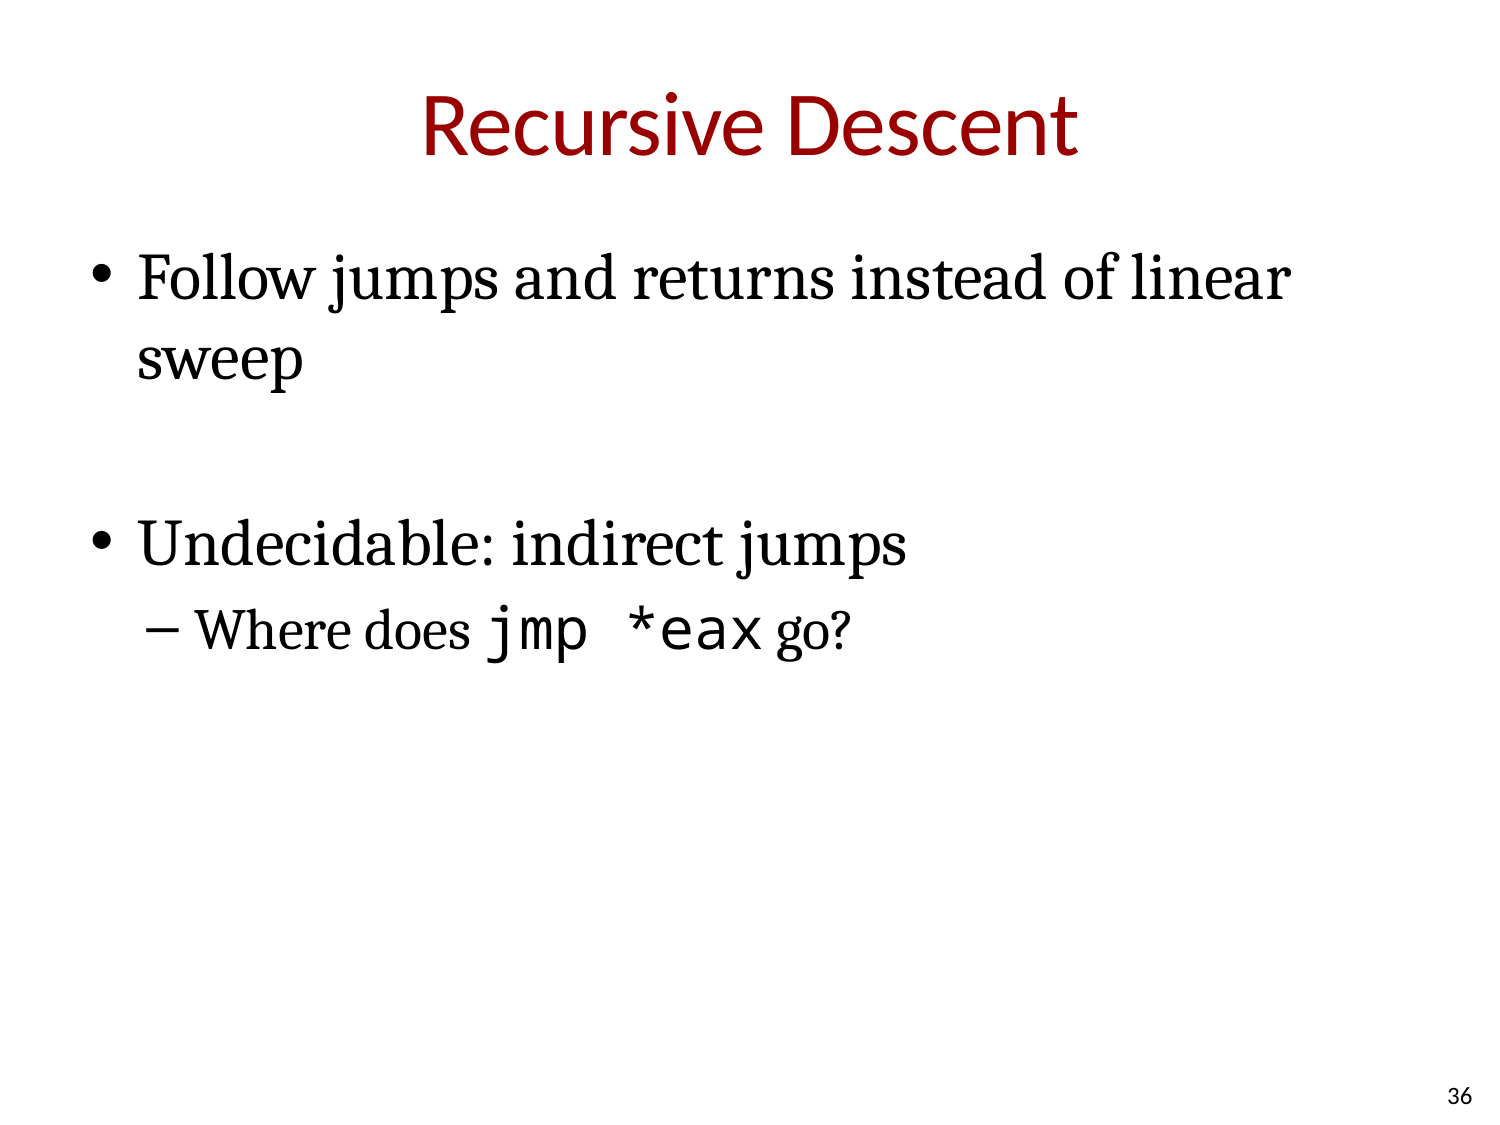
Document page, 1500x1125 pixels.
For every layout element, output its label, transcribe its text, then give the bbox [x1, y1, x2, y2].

list Follow jumps and returns instead of linear sweep Undecidable: indirect jumps Where does jmp *eax go? [75, 224, 1425, 1005]
slide_number 36 [1137, 1065, 1488, 1125]
title Recursive Descent [75, 24, 1425, 213]
